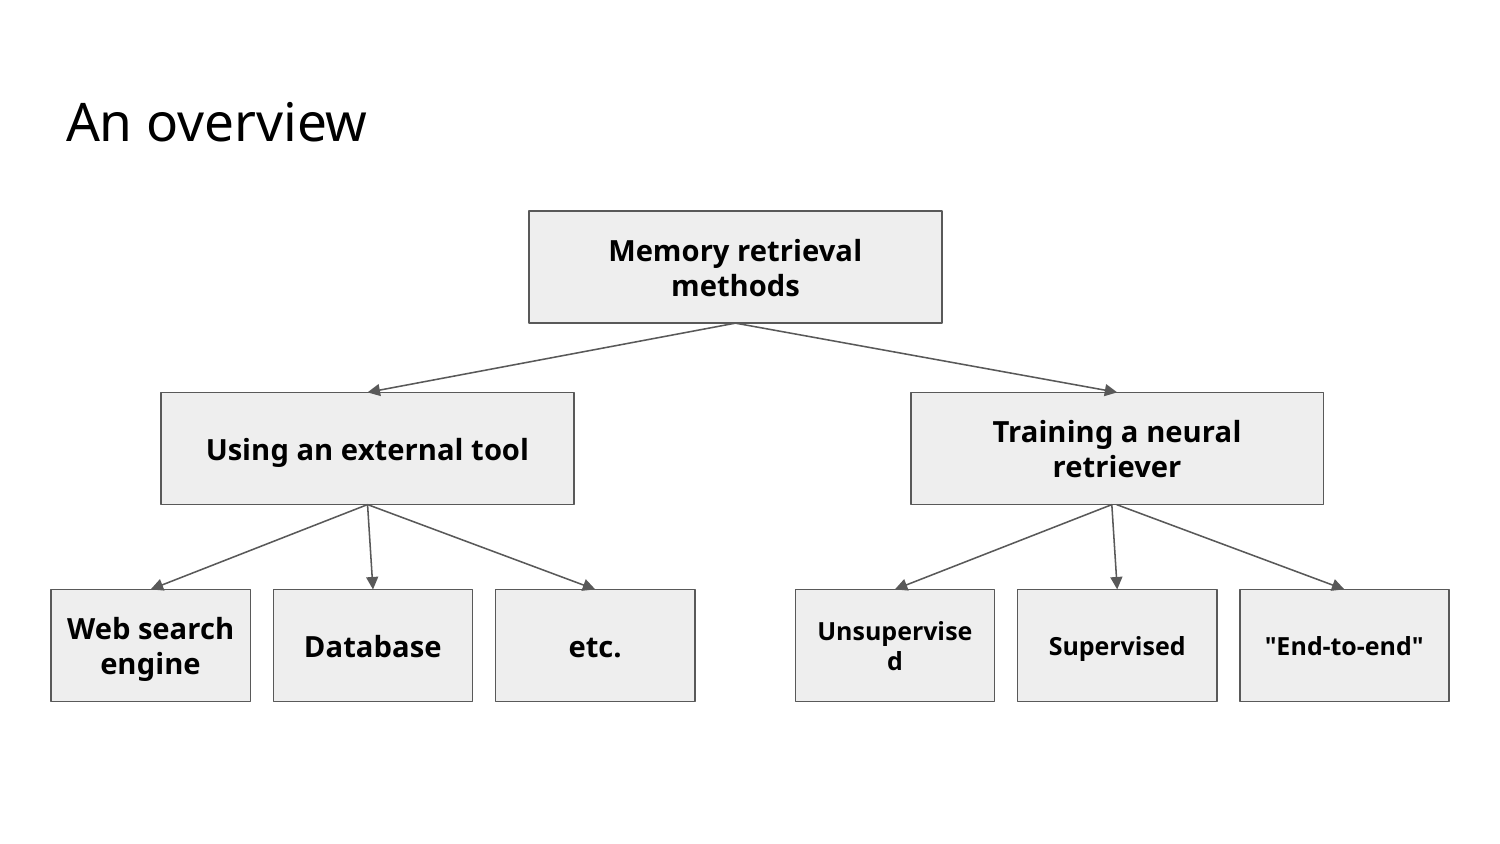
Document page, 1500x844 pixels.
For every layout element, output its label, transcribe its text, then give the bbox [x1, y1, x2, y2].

title An overview [51, 72, 1449, 167]
text_box Memory retrieval methods [529, 210, 942, 321]
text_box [50, 322, 734, 702]
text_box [735, 322, 1450, 702]
